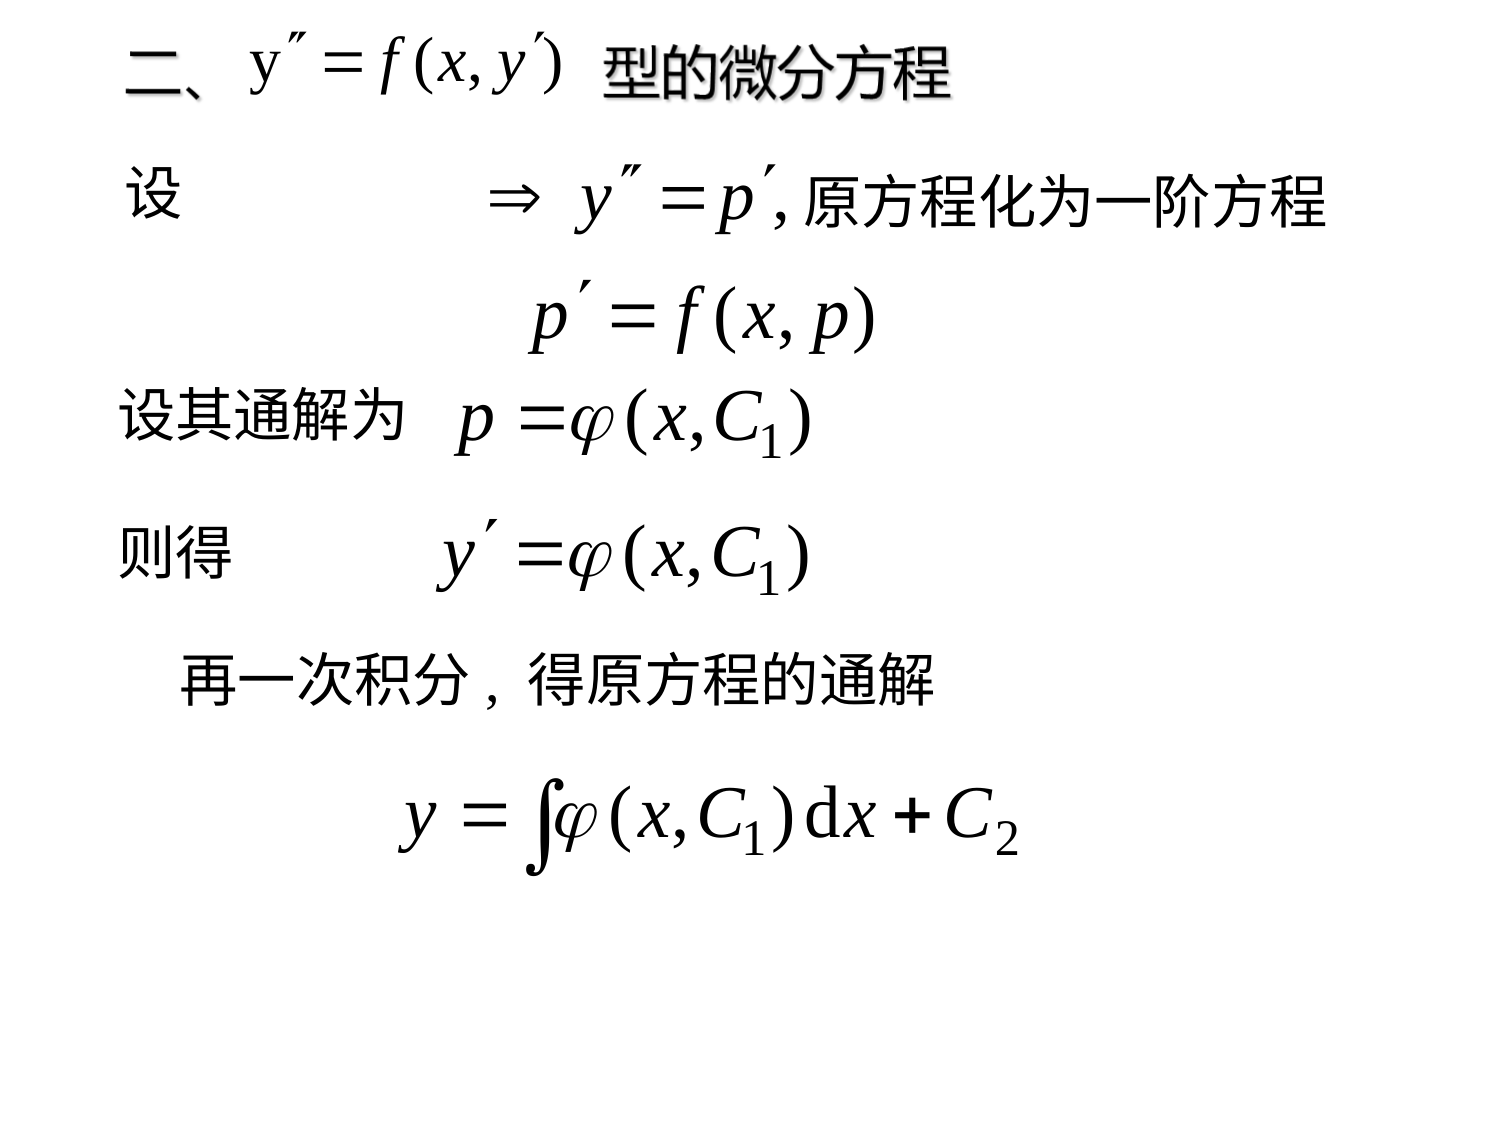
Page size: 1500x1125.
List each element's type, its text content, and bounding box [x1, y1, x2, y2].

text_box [431, 512, 813, 601]
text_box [519, 275, 881, 360]
text_box 则得 [102, 508, 290, 594]
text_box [393, 760, 1022, 877]
text_box 设其通解为 [102, 370, 478, 456]
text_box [445, 375, 817, 465]
text_box 再一次积分, 得原方程的通解 [164, 635, 976, 721]
text_box 原方程化为一阶方程 [803, 158, 1376, 244]
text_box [237, 22, 573, 108]
picture [88, 17, 992, 149]
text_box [478, 156, 800, 250]
